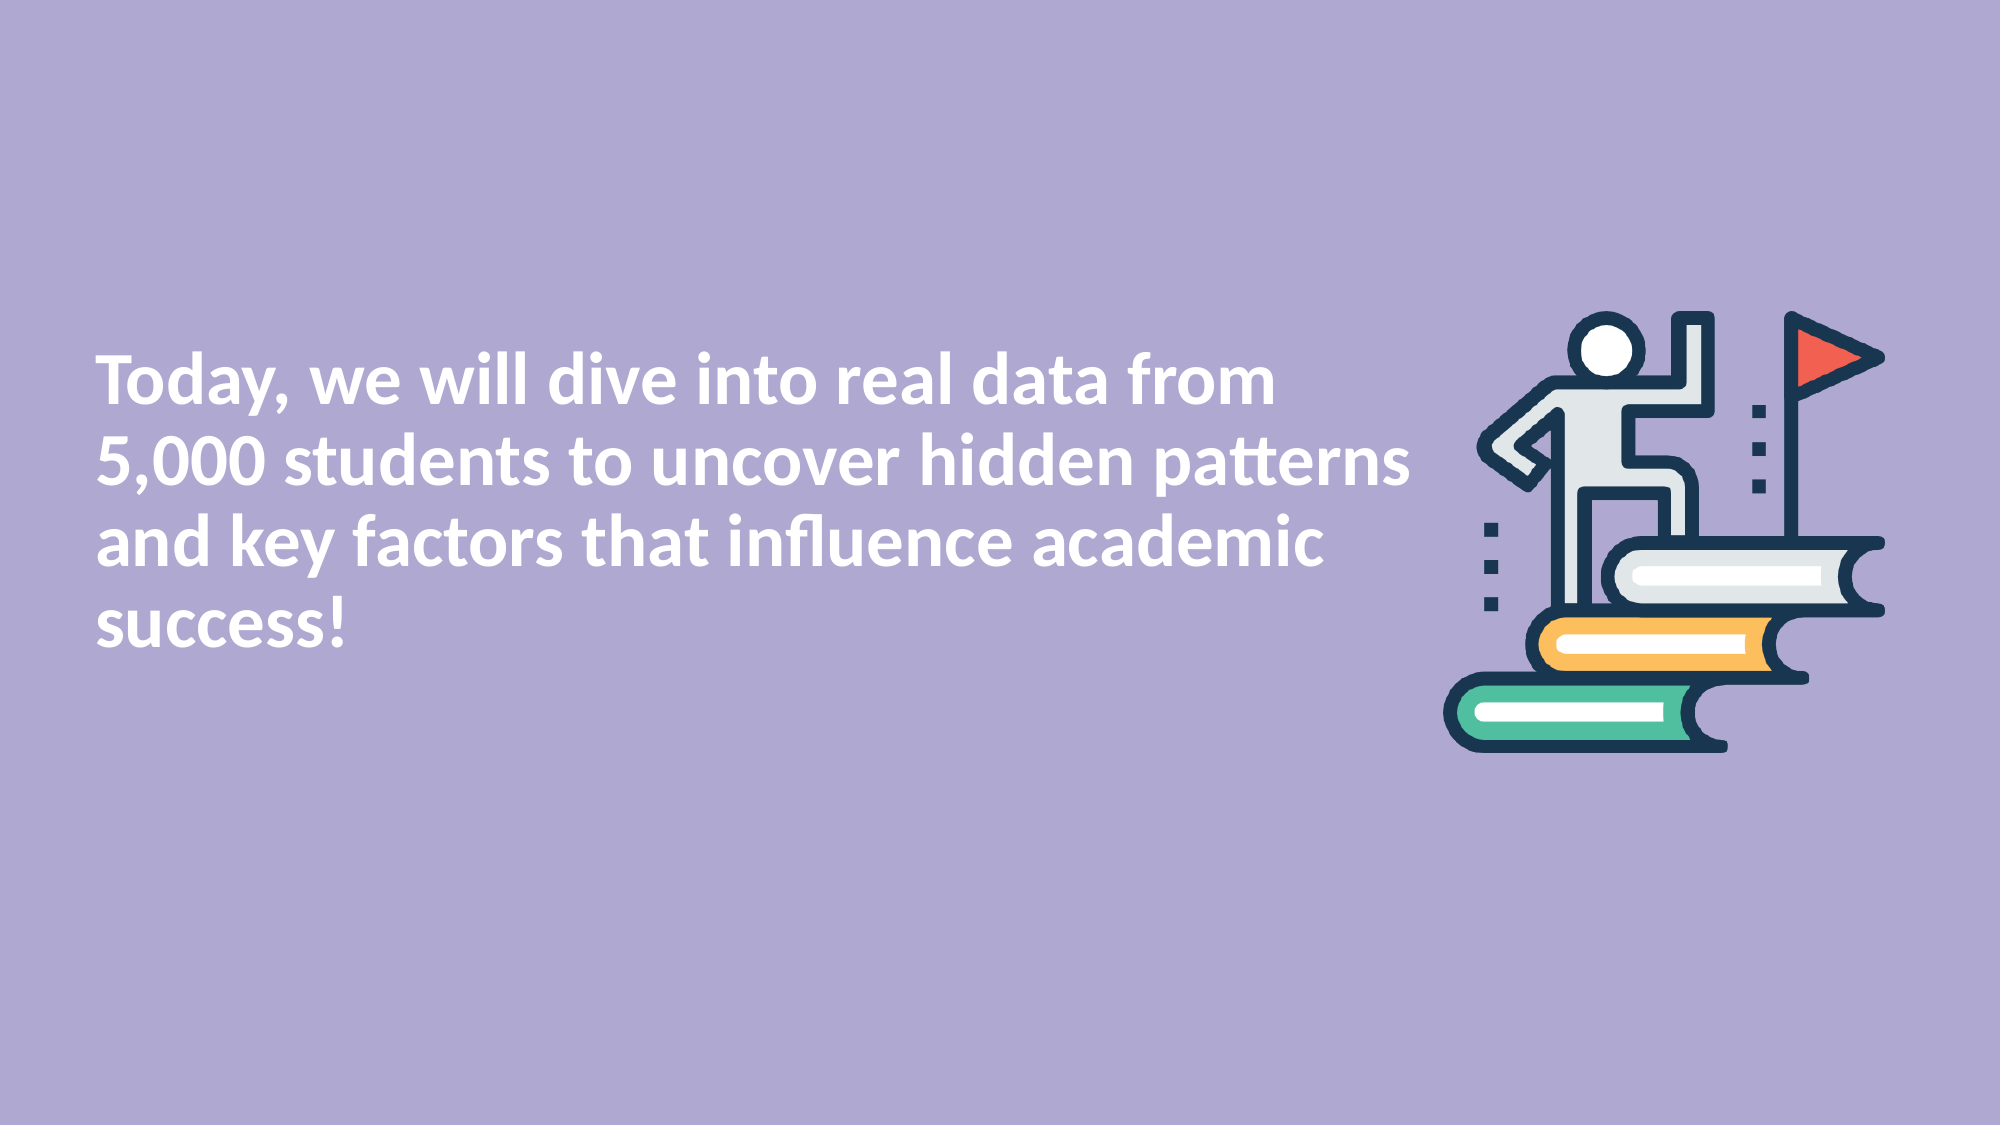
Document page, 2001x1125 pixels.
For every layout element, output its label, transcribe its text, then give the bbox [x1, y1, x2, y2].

title Today, we will dive into real data from 5,000 students to uncover hidden patterns and key factors that influence academic success! [80, 223, 1429, 780]
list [1443, 311, 1885, 753]
